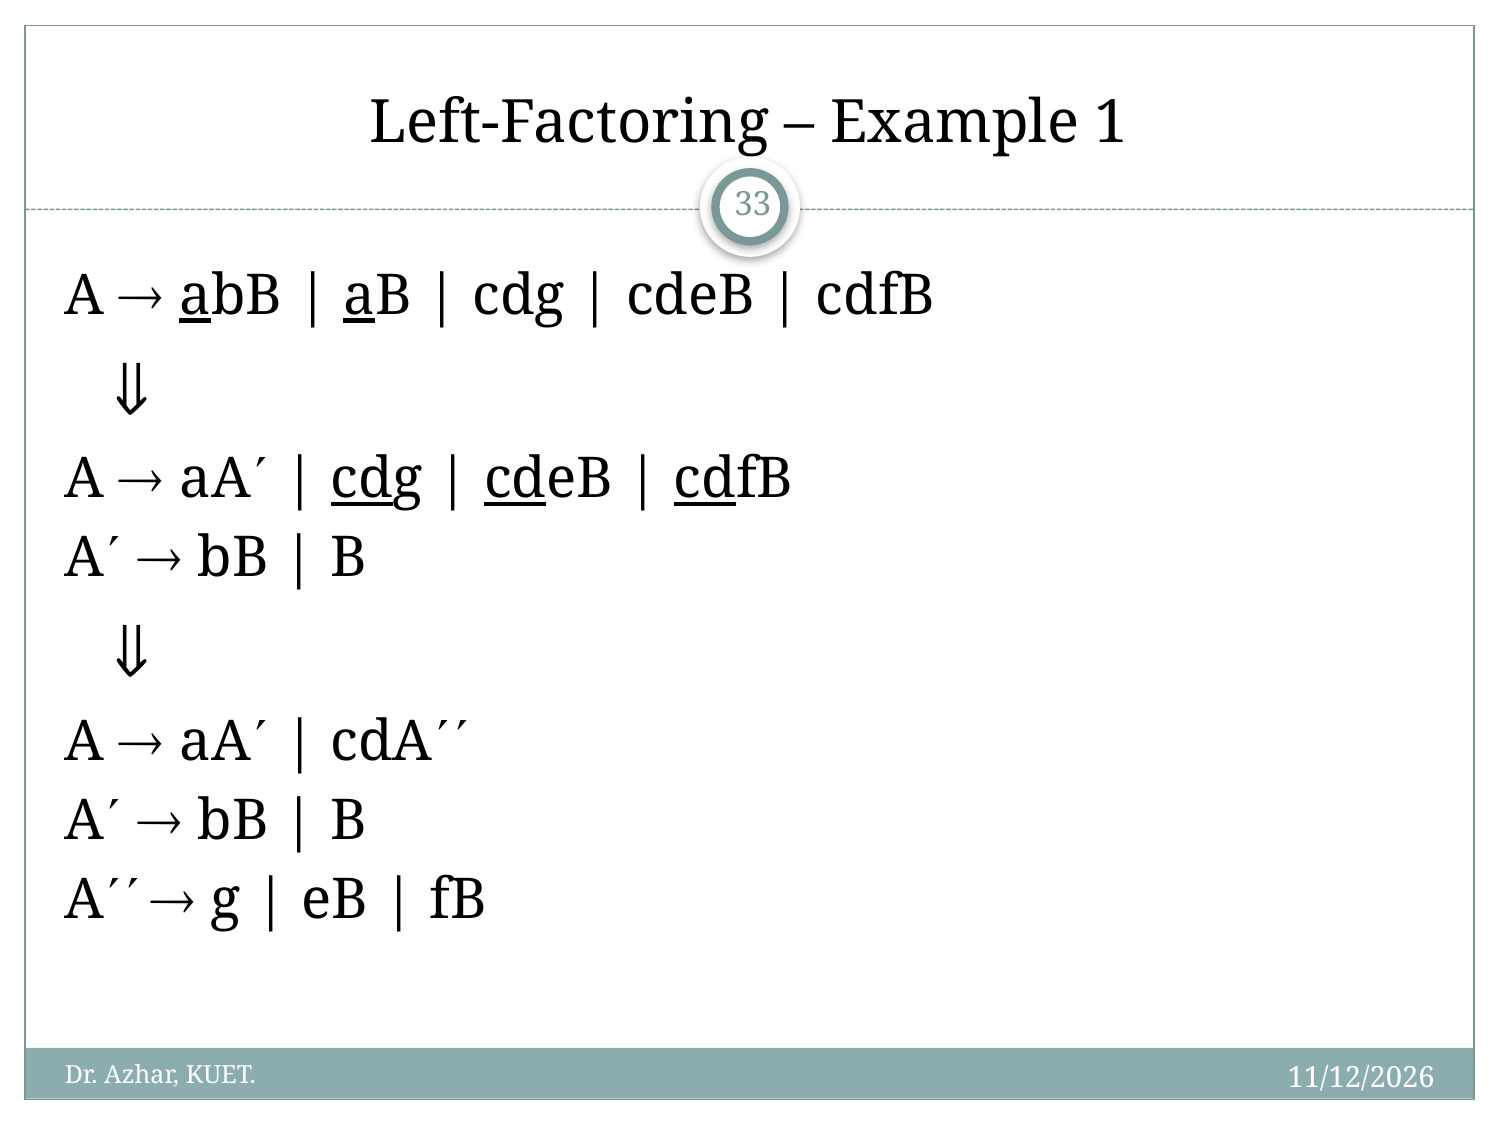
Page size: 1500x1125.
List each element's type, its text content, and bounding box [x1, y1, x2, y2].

footer Dr. Azhar, KUET. [50, 1051, 638, 1112]
slide_number 33 [715, 168, 791, 241]
list A  abB | aB | cdg | cdeB | cdfB  A  aA | cdg | cdeB | cdfB A  bB | B  A  aA | cdA A  bB | B A  g | eB | fB [49, 250, 1445, 1001]
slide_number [950, 1050, 1450, 1111]
title Left-Factoring – Example 1 [49, 75, 1450, 162]
